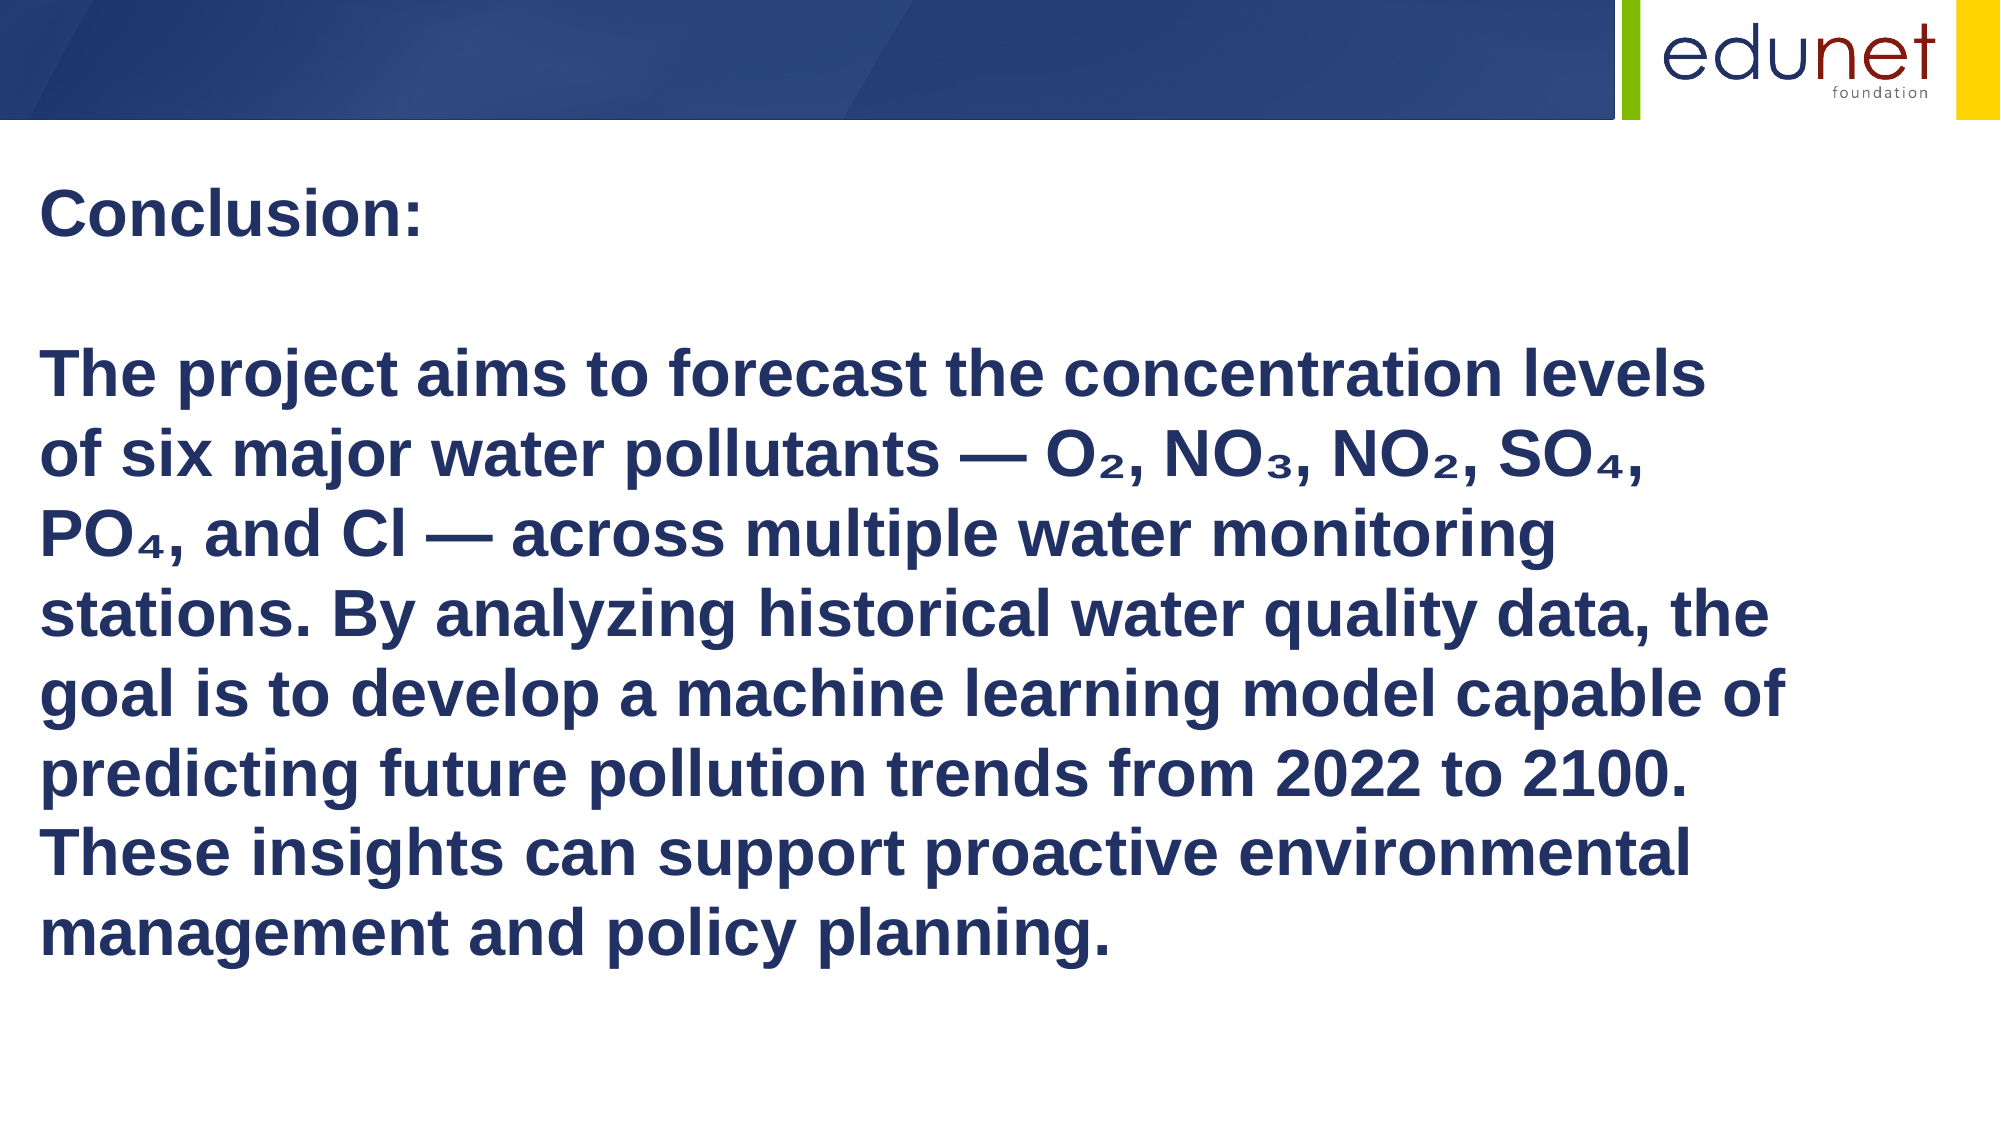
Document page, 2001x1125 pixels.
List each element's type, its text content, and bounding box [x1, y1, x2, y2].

picture [1652, 12, 1948, 108]
text_box Conclusion: The project aims to forecast the concentration levels of six major water pollutants — O₂, NO₃, NO₂, SO₄, PO₄, and Cl — across multiple water monitoring stations. By analyzing historical water quality data, the goal is to develop a machine learning model capable of predicting future pollution trends from 2022 to 2100. These insights can support proactive environmental management and policy planning. [24, 162, 1805, 977]
